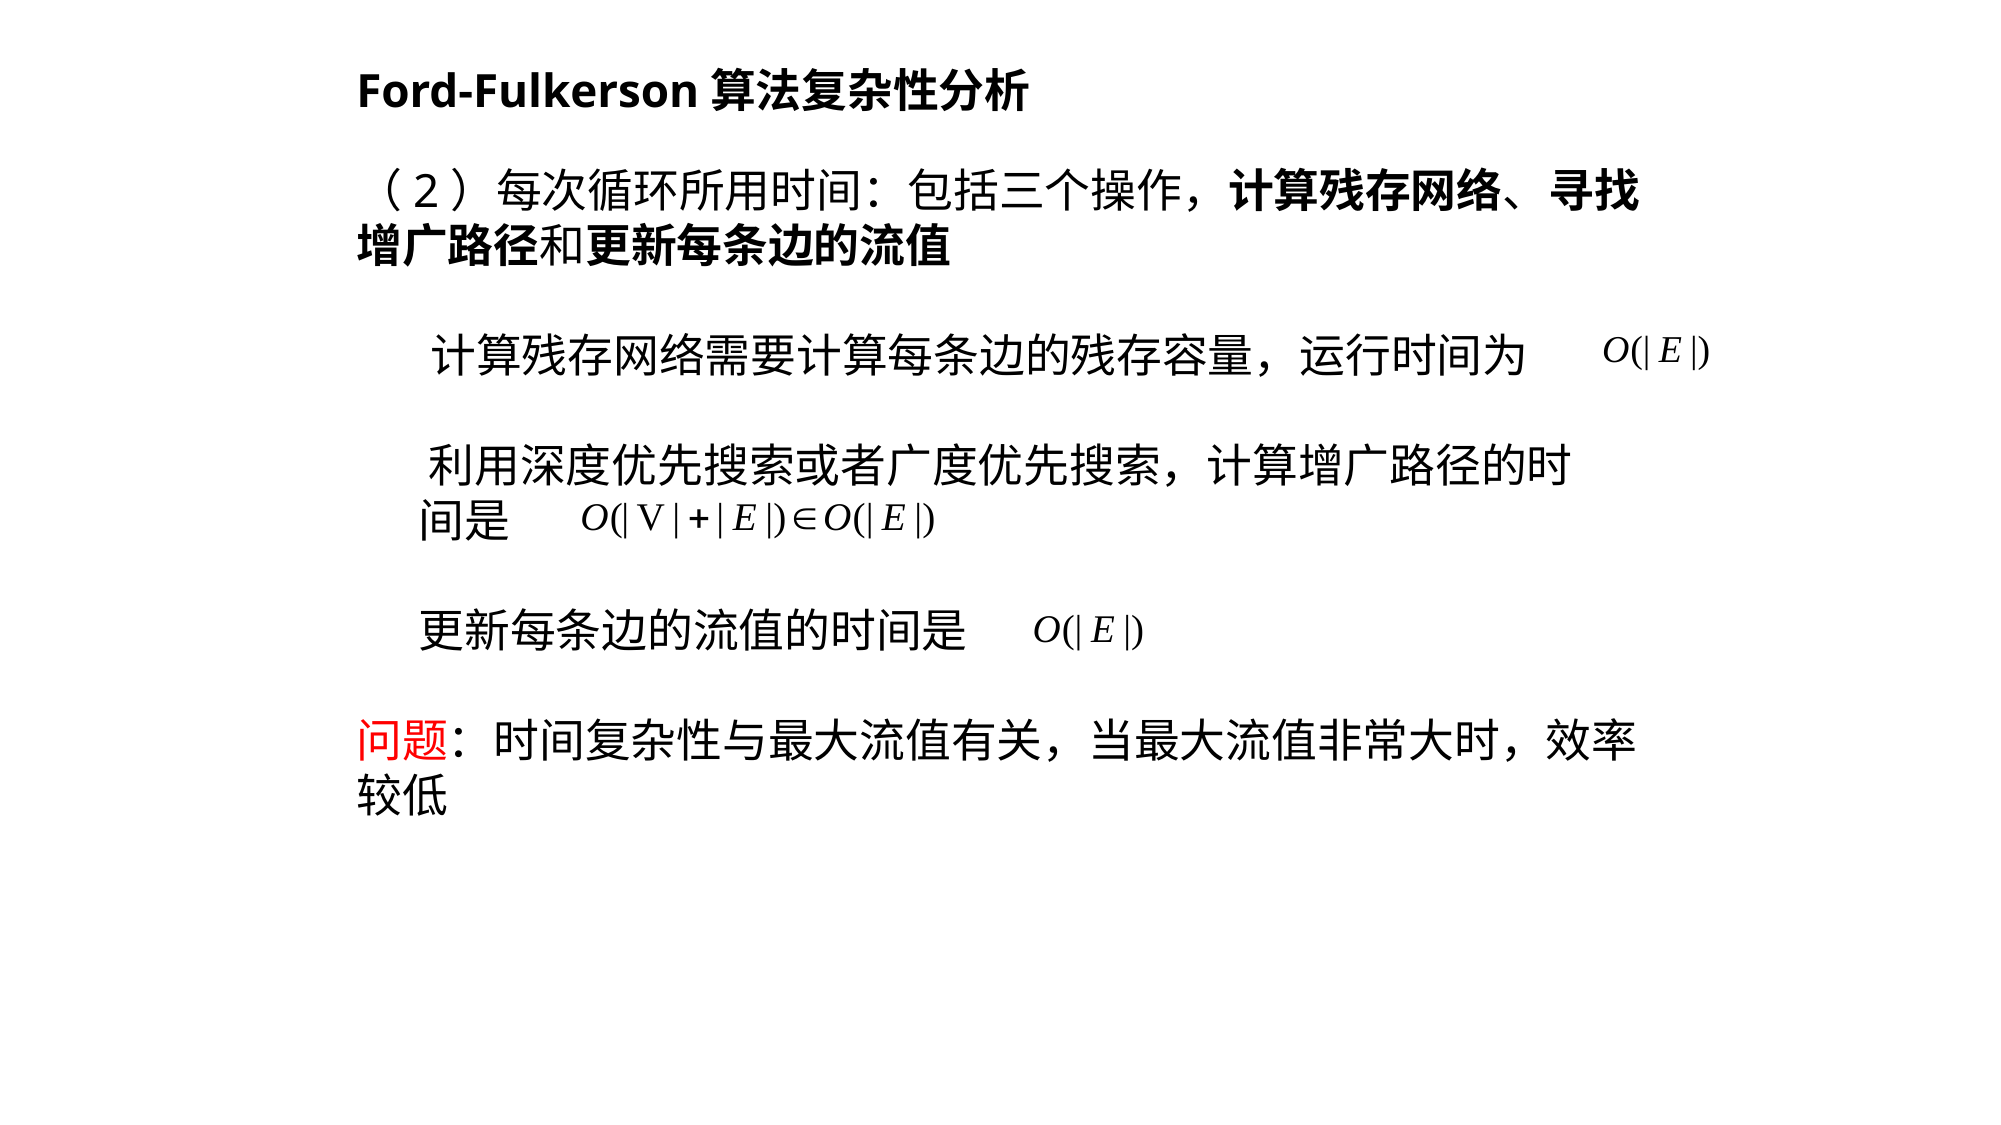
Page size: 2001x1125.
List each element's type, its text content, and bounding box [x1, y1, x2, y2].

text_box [1027, 606, 1152, 659]
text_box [575, 494, 942, 547]
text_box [1597, 327, 1718, 379]
text_box Ford-Fulkerson算法复杂性分析 （2）每次循环所用时间：包括三个操作，计算残存网络、寻找增广路径和更新每条边的流值 计算残存网络需要计算每条边的残存容量，运行时间为 利用深度优先搜索或者广度优先搜索，计算增广路径的时 间是 更新每条边的流值的时间是 问题：时间复杂性与最大流值有关，当最大流值非常大时，效率较低 [341, 54, 1673, 830]
